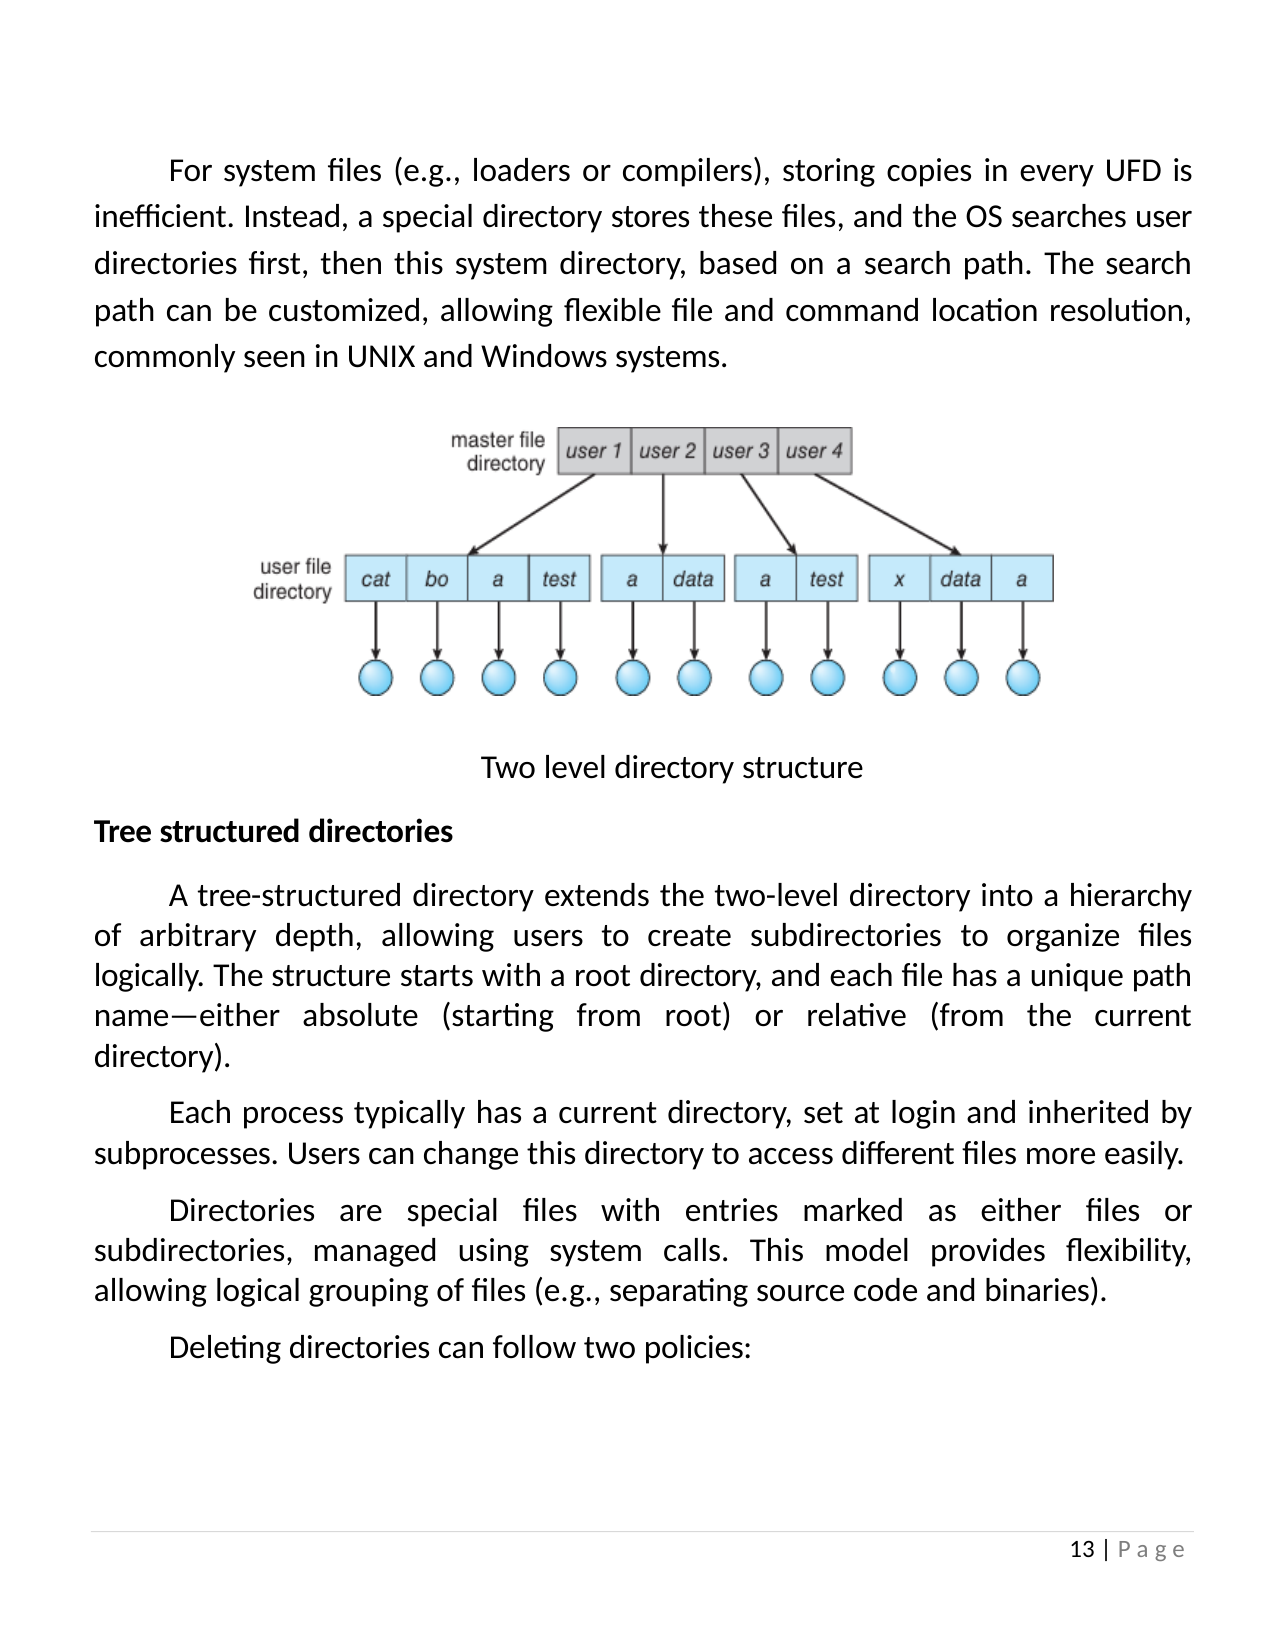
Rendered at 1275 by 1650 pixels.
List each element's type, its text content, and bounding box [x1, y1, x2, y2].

text_box For system files (e.g., loaders or compilers), storing copies in every UFD is inefficient. Instead, a special directory stores these files, and the OS searches user directories first, then this system directory, based on a search path. The search path can be customized, allowing flexible file and command location resolution, commonly seen in UNIX and Windows systems. [91, 139, 1193, 375]
picture [253, 427, 1054, 697]
text_box Two level directory structure Tree structured directories A tree-structured directory extends the two-level directory into a hierarchy of arbitrary depth, allowing users to create subdirectories to organize files logically. The structure starts with a root directory, and each file has a unique path name—either absolute (starting from root) or relative (from the current directory). Each process typically has a current directory, set at login and inherited by subprocesses. Users can change this directory to access different files more easily. Directories are special files with entries marked as either files or subdirectories, managed using system calls. This model provides flexibility, allowing logical grouping of files (e.g., separating source code and binaries). Deleting directories can follow two policies: [91, 743, 1193, 1366]
slide_number 13 | P a g e [1067, 1536, 1187, 1650]
